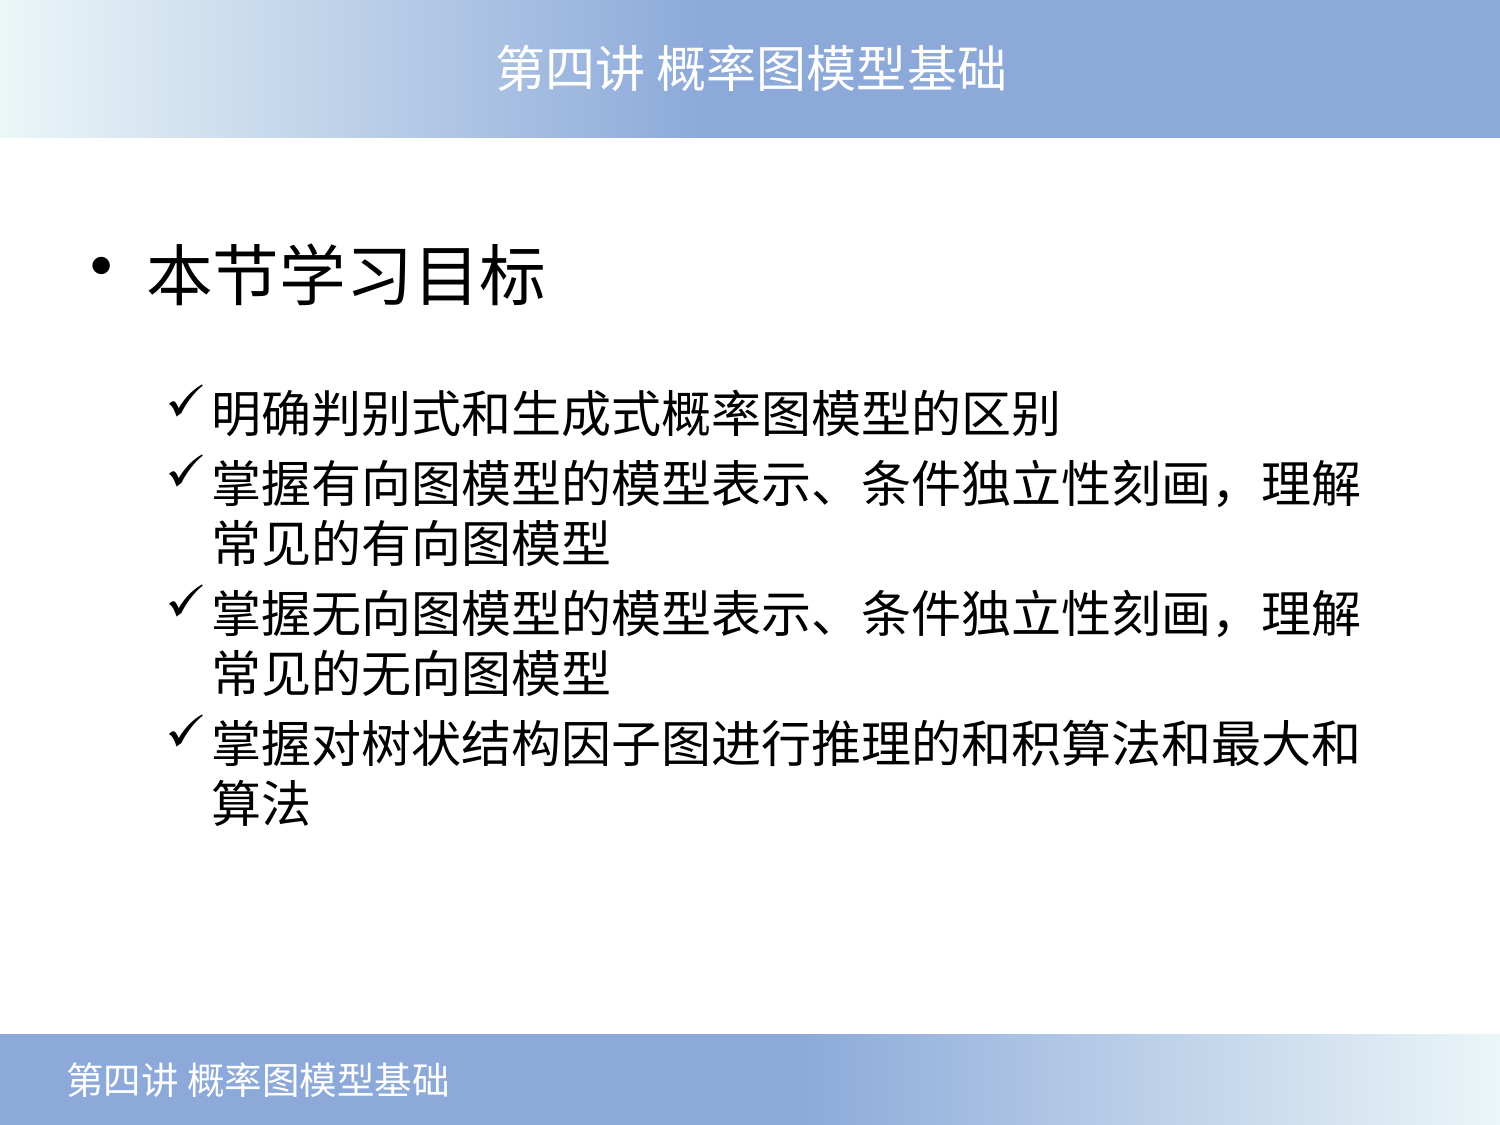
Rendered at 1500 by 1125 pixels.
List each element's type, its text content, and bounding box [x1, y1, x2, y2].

text_box 第四讲 概率图模型基础 [0, 1034, 1500, 1125]
text_box 本节学习目标 明确判别式和生成式概率图模型的区别 掌握有向图模型的模型表示、条件独立性刻画，理解常见的有向图模型 掌握无向图模型的模型表示、条件独立性刻画，理解常见的无向图模型 掌握对树状结构因子图进行推理的和积算法和最大和算法 [74, 226, 1425, 858]
text_box 第四讲 概率图模型基础 [480, 29, 1022, 105]
text_box [0, 0, 1500, 138]
